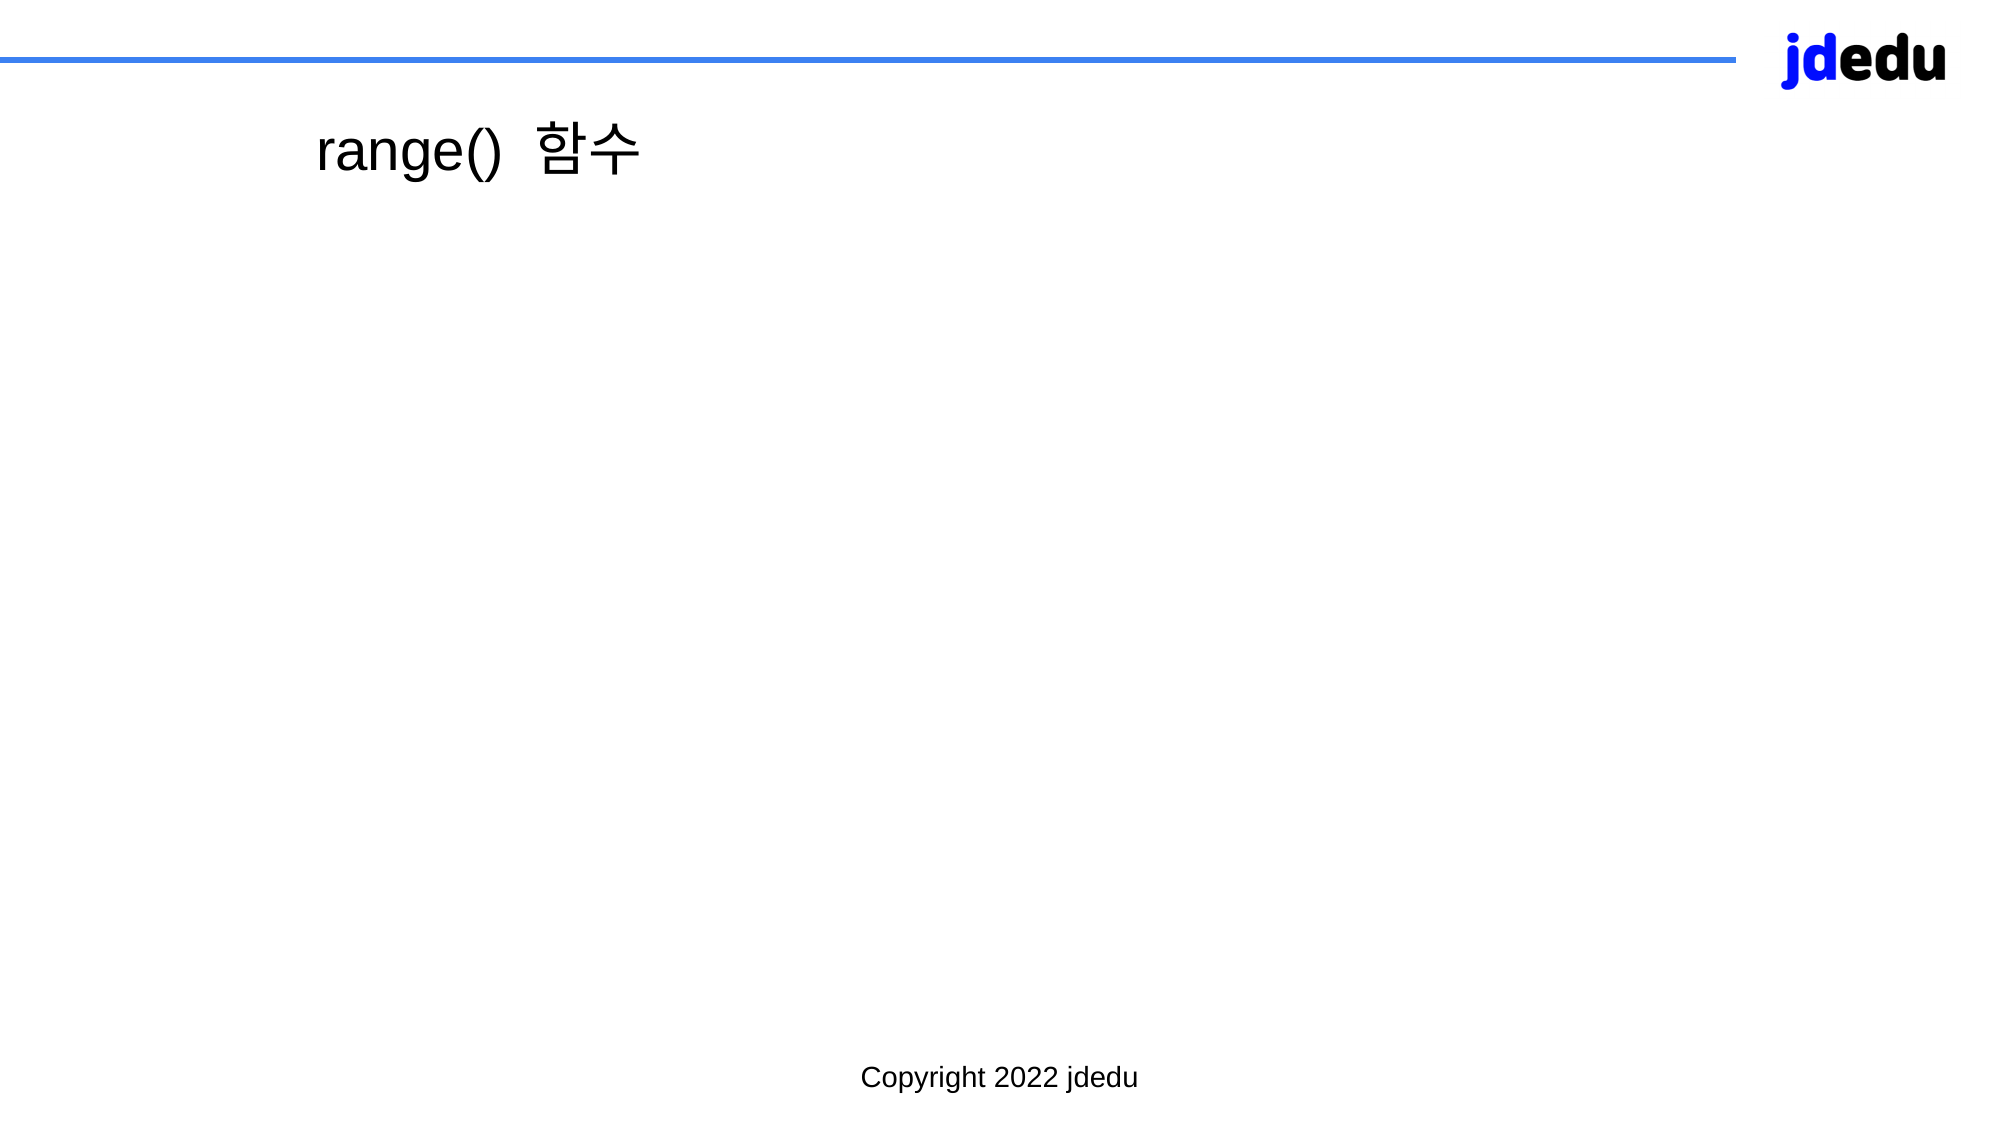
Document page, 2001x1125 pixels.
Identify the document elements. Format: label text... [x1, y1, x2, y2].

title range() 함수 [301, 97, 1699, 223]
picture [1764, 21, 1961, 99]
